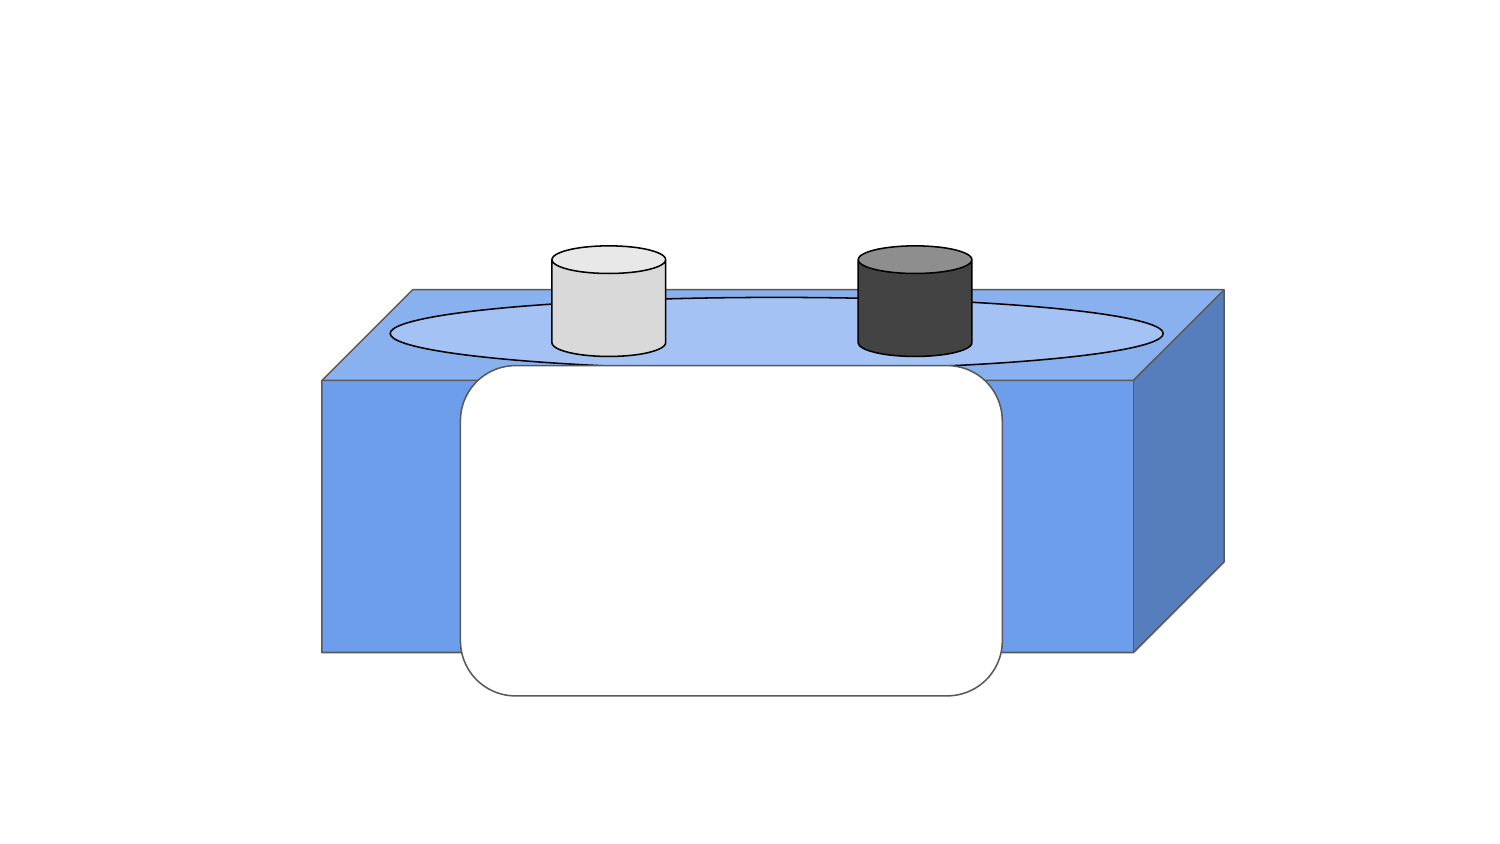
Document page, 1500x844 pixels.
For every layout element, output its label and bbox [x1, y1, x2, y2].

text_box [551, 245, 666, 288]
text_box [463, 660, 999, 696]
text_box [858, 245, 972, 288]
text_box [321, 289, 1225, 653]
